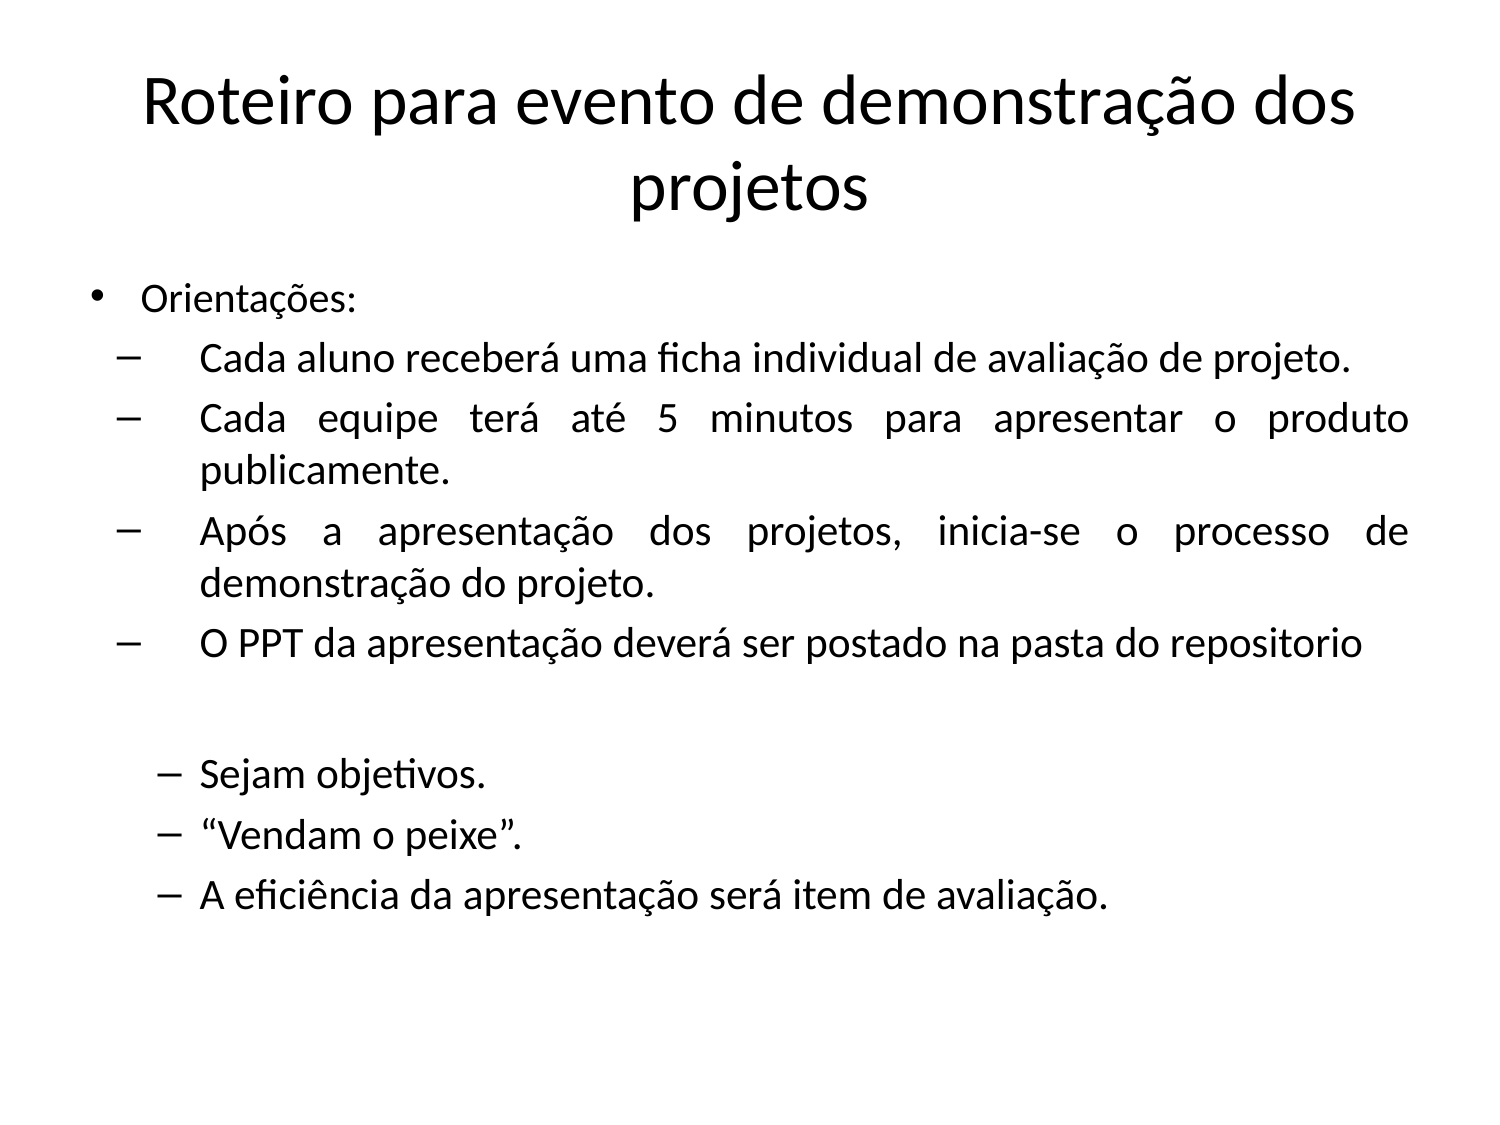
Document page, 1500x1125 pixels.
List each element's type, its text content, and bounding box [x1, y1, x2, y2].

title Roteiro para evento de demonstração dos projetos [75, 45, 1425, 233]
list Orientações: Cada aluno receberá uma ficha individual de avaliação de projeto. Cada equipe terá até 5 minutos para apresentar o produto publicamente. Após a apresentação dos projetos, inicia-se o processo de demonstração do projeto. O PPT da apresentação deverá ser postado na pasta do repositorio Sejam objetivos. “Vendam o peixe”. A eficiência da apresentação será item de avaliação. [75, 262, 1425, 1005]
